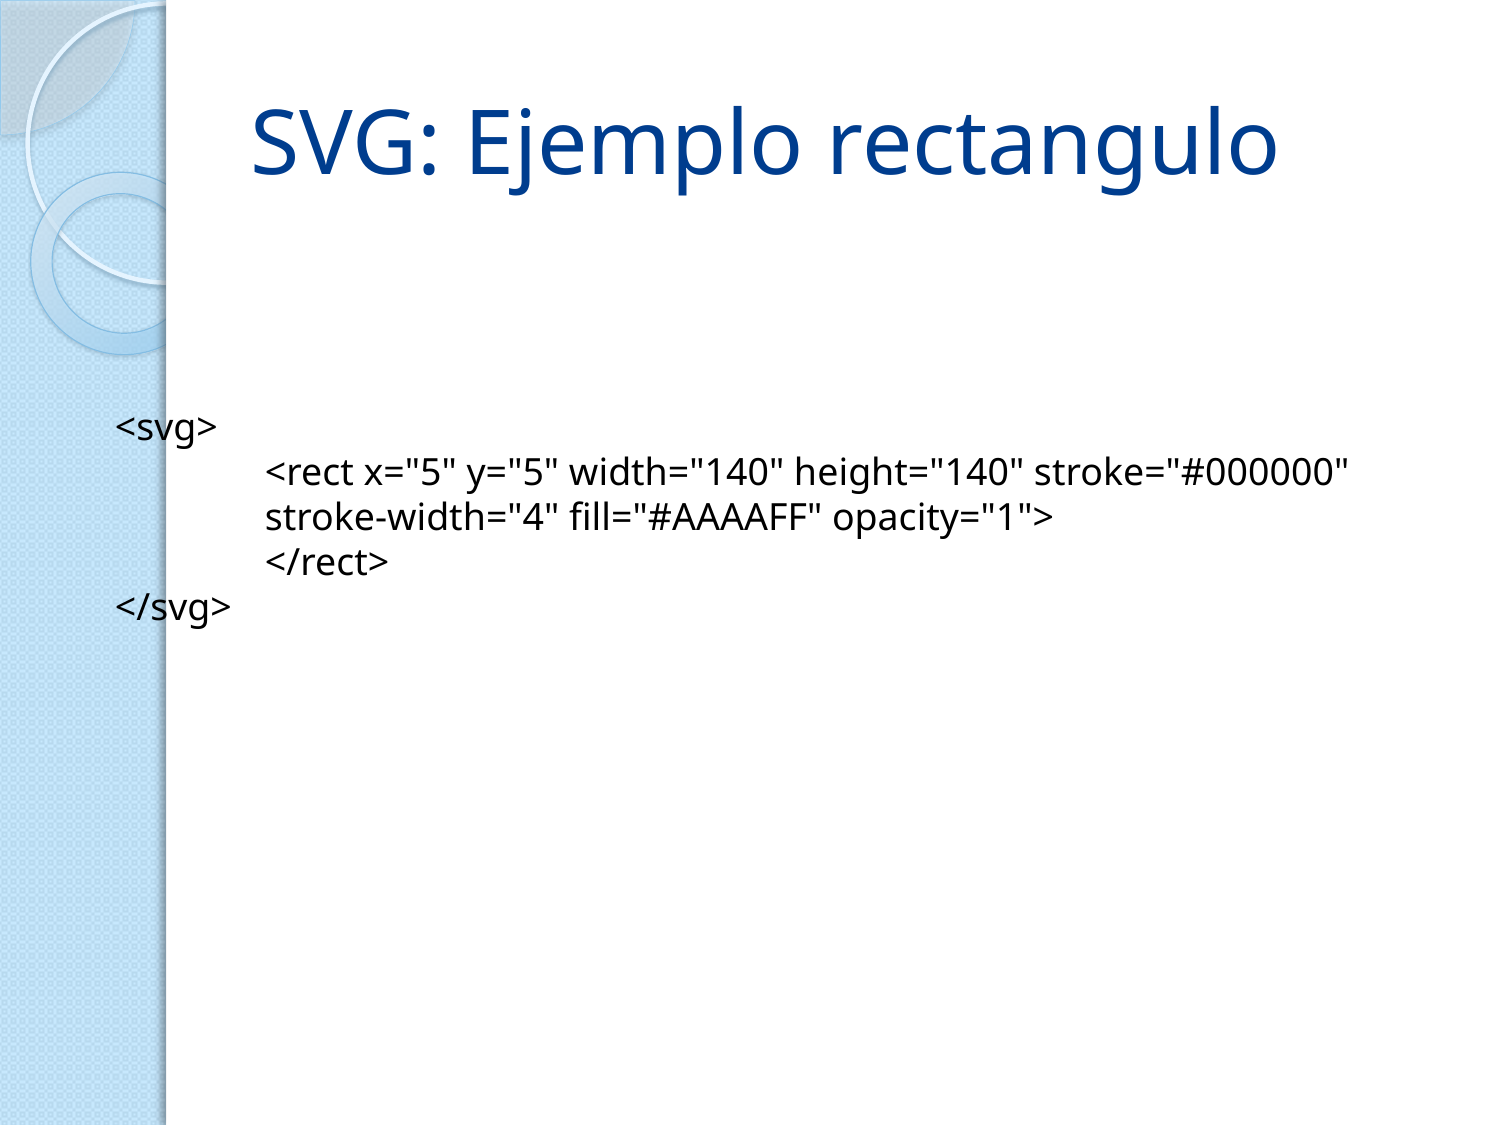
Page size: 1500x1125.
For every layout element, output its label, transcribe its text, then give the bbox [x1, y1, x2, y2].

text_box <svg> <rect x="5" y="5" width="140" height="140" stroke="#000000" stroke-width="4" fill="#AAAAFF" opacity="1"> </rect> </svg> [100, 395, 1436, 636]
title SVG: Ejemplo rectangulo [235, 45, 1466, 233]
